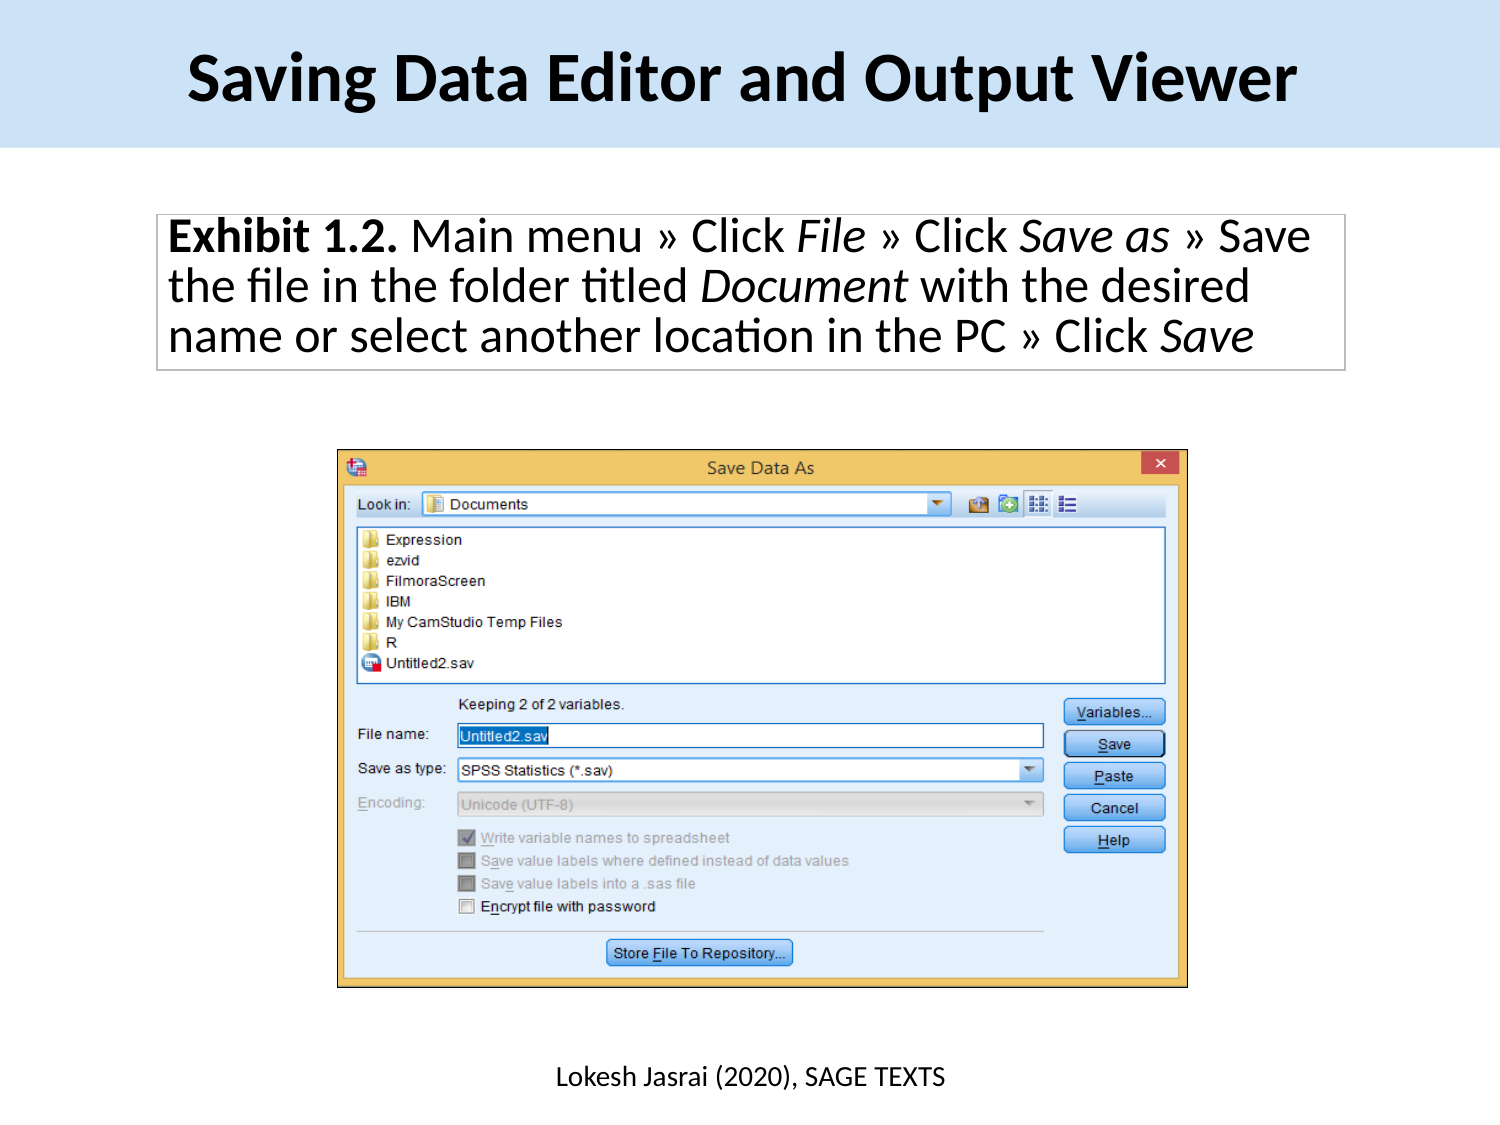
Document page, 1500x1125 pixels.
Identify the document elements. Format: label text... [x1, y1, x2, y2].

text_box Saving Data Editor and Output Viewer [167, 32, 1320, 90]
table_header Exhibit 1.2. Main menu » Click File » Click Save as » Save the file in the folder titled Document with the desired name or select another location in the PC » Click Save [158, 215, 1344, 369]
footer Lokesh Jasrai (2020), SAGE TEXTS [463, 1050, 1039, 1111]
picture [0, 0, 1500, 1125]
